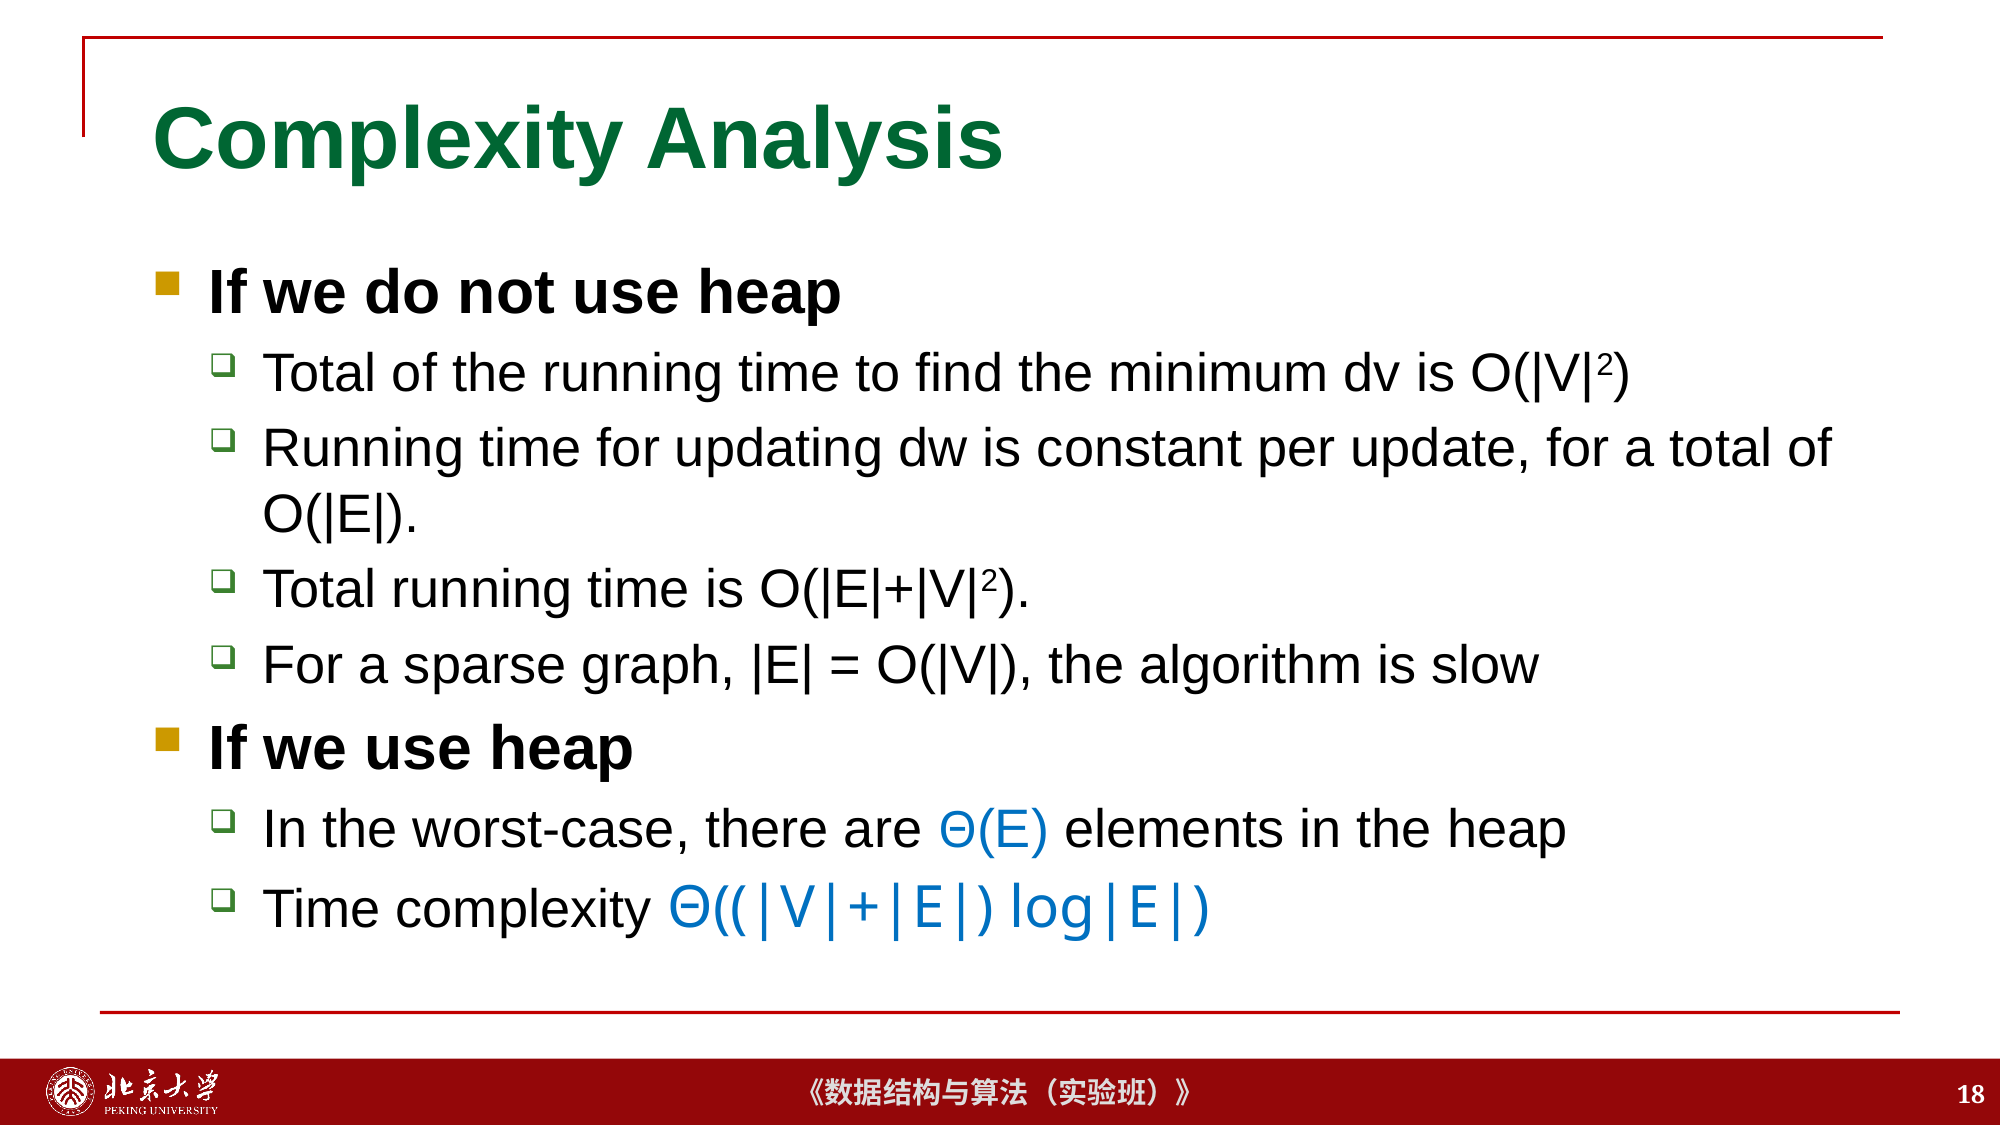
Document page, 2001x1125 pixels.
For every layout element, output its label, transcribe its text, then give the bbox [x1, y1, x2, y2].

title Complexity Analysis [137, 59, 1863, 209]
slide_number 18 [1550, 1065, 2000, 1125]
picture [46, 1067, 218, 1116]
list If we do not use heap Total of the running time to find the minimum dv is O(|V|2) Running time for updating dw is constant per update, for a total of O(|E|). Total running time is O(|E|+|V|2). For a sparse graph, |E| = O(|V|), the algorithm is slow If we use heap In the worst-case, there are Θ(E) elements in the heap Time complexity Θ((|V|+|E|) log|E|) [137, 243, 1863, 1017]
